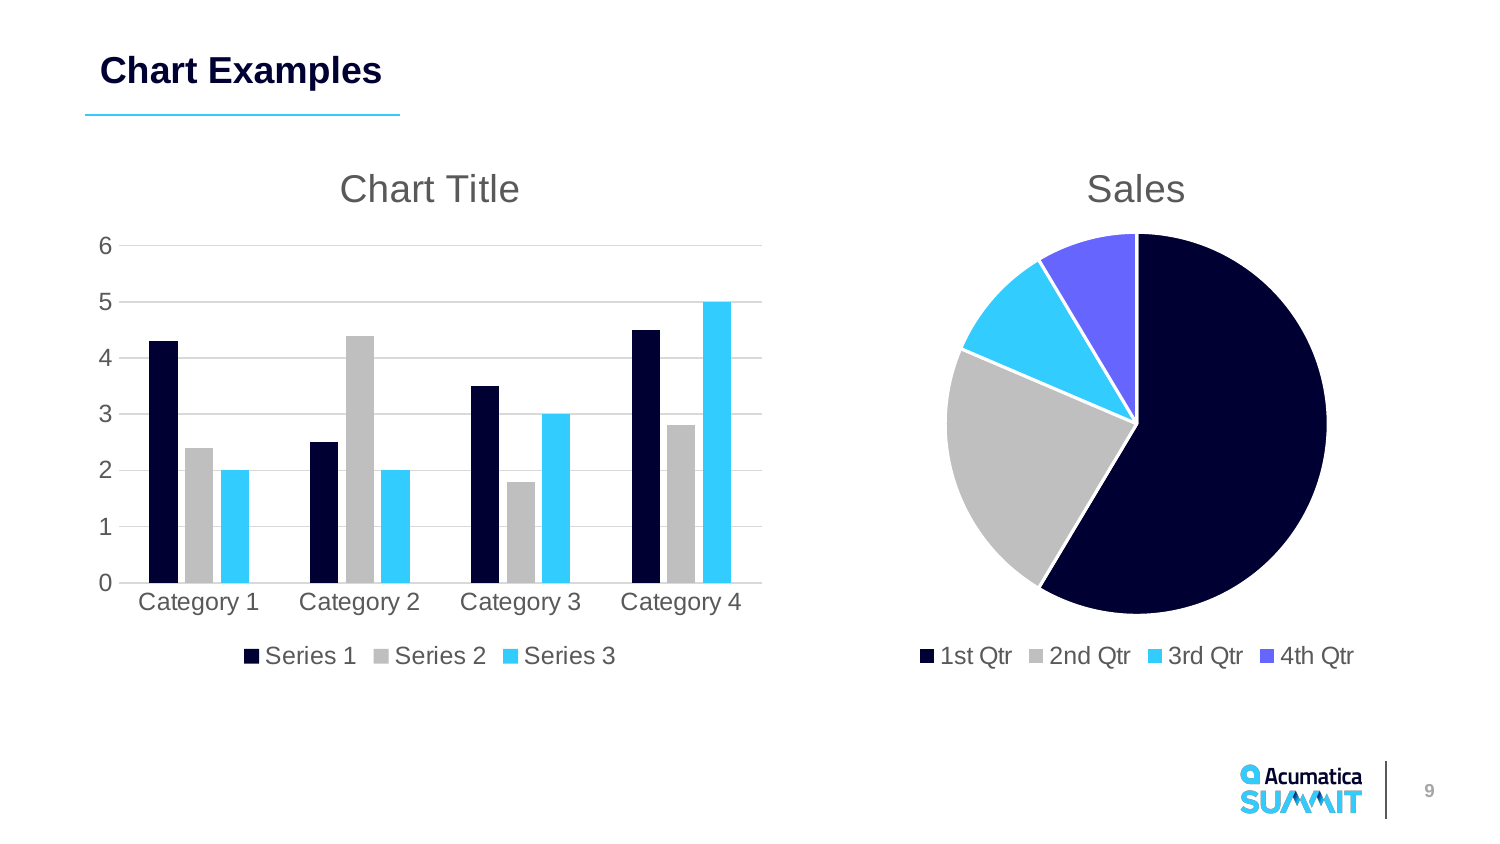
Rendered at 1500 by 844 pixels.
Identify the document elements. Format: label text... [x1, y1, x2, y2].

title Chart Examples [84, 22, 1435, 115]
chart [84, 135, 776, 676]
chart [791, 135, 1483, 676]
picture [1240, 764, 1362, 814]
